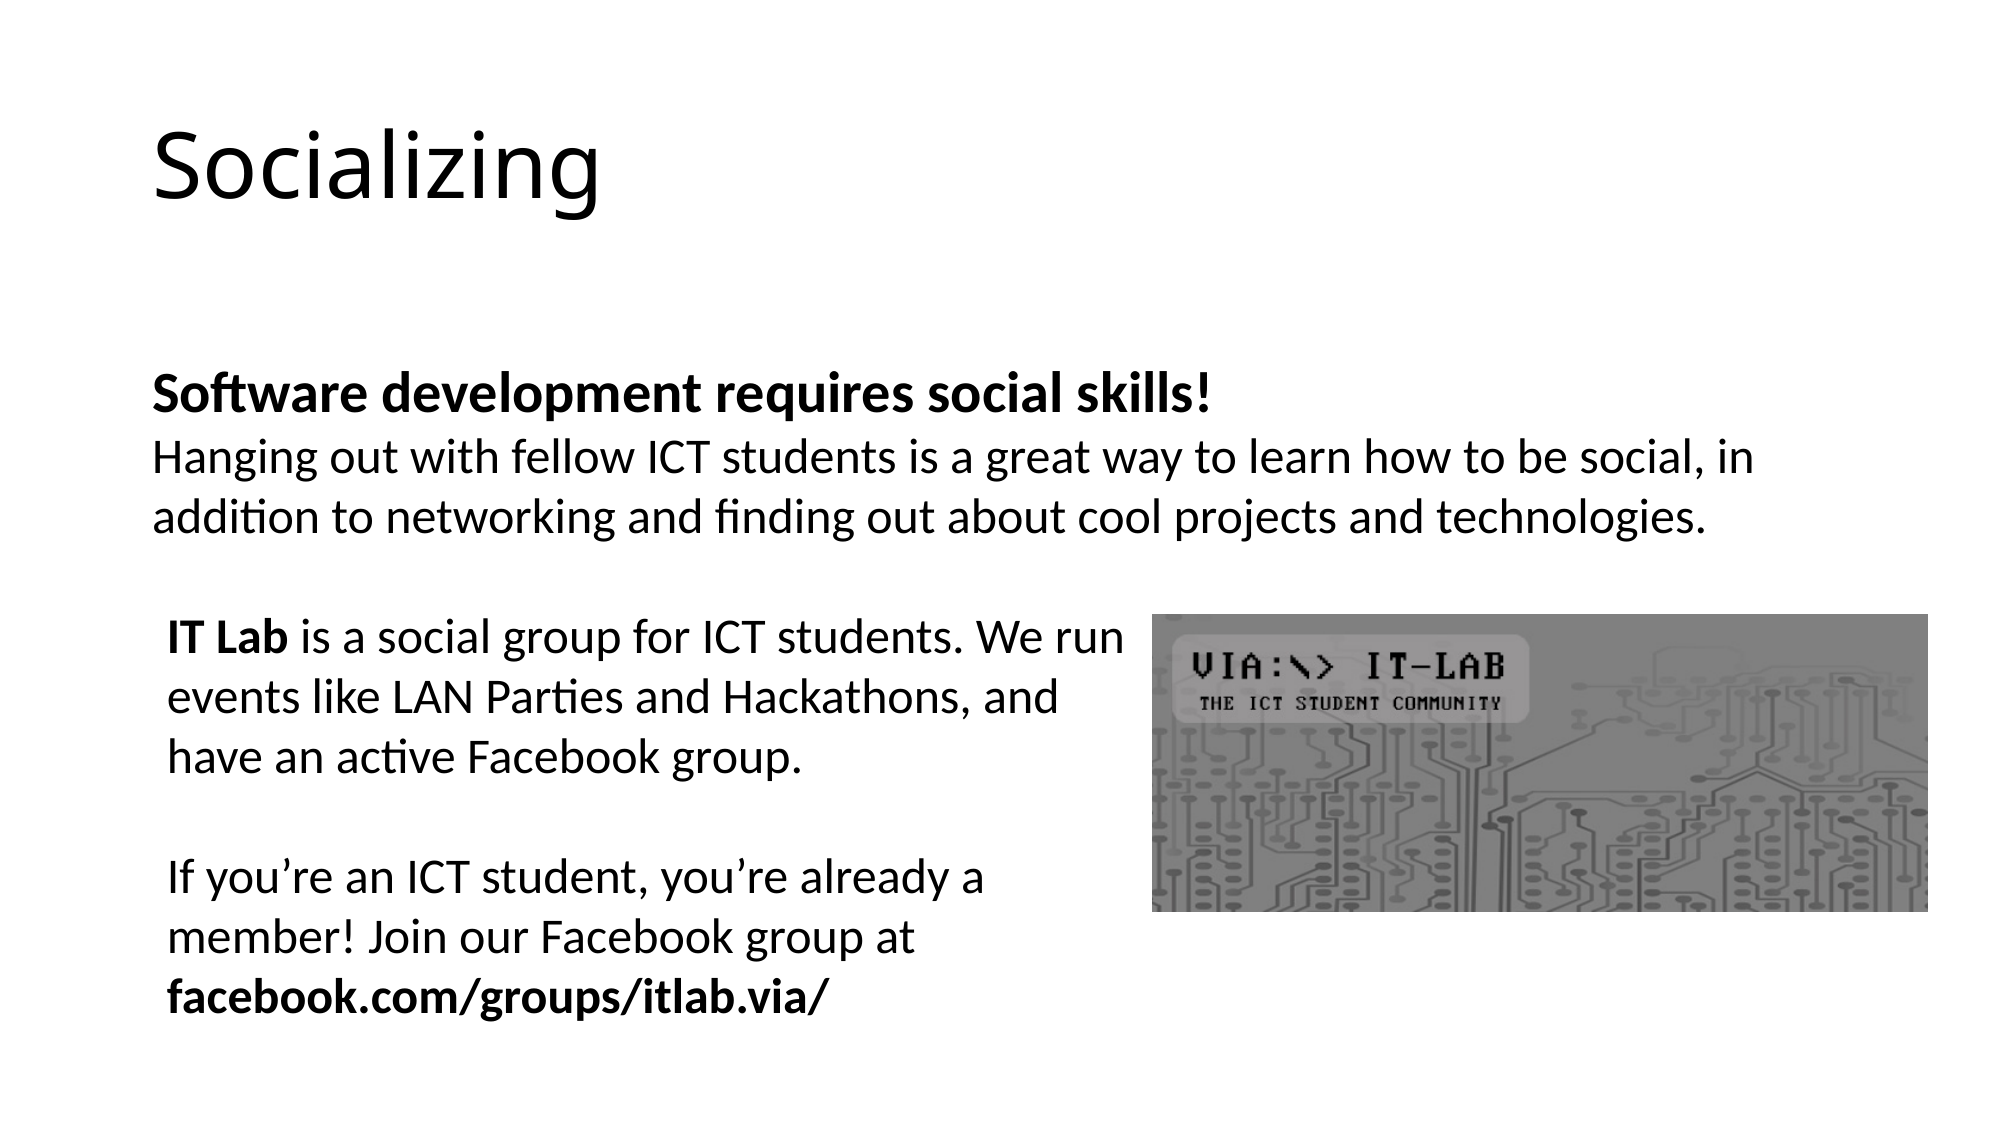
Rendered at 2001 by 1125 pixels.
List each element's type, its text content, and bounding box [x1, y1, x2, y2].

picture [1152, 613, 1928, 912]
title Socializing [137, 59, 1863, 278]
text_box Software development requires social skills! Hanging out with fellow ICT students is a great way to learn how to be social, in addition to networking and finding out about cool projects and technologies. [137, 346, 1863, 612]
text_box IT Lab is a social group for ICT students. We run events like LAN Parties and Hackathons, and have an active Facebook group. If you’re an ICT student, you’re already a member! Join our Facebook group at facebook.com/groups/itlab.via/ [152, 595, 1152, 1031]
